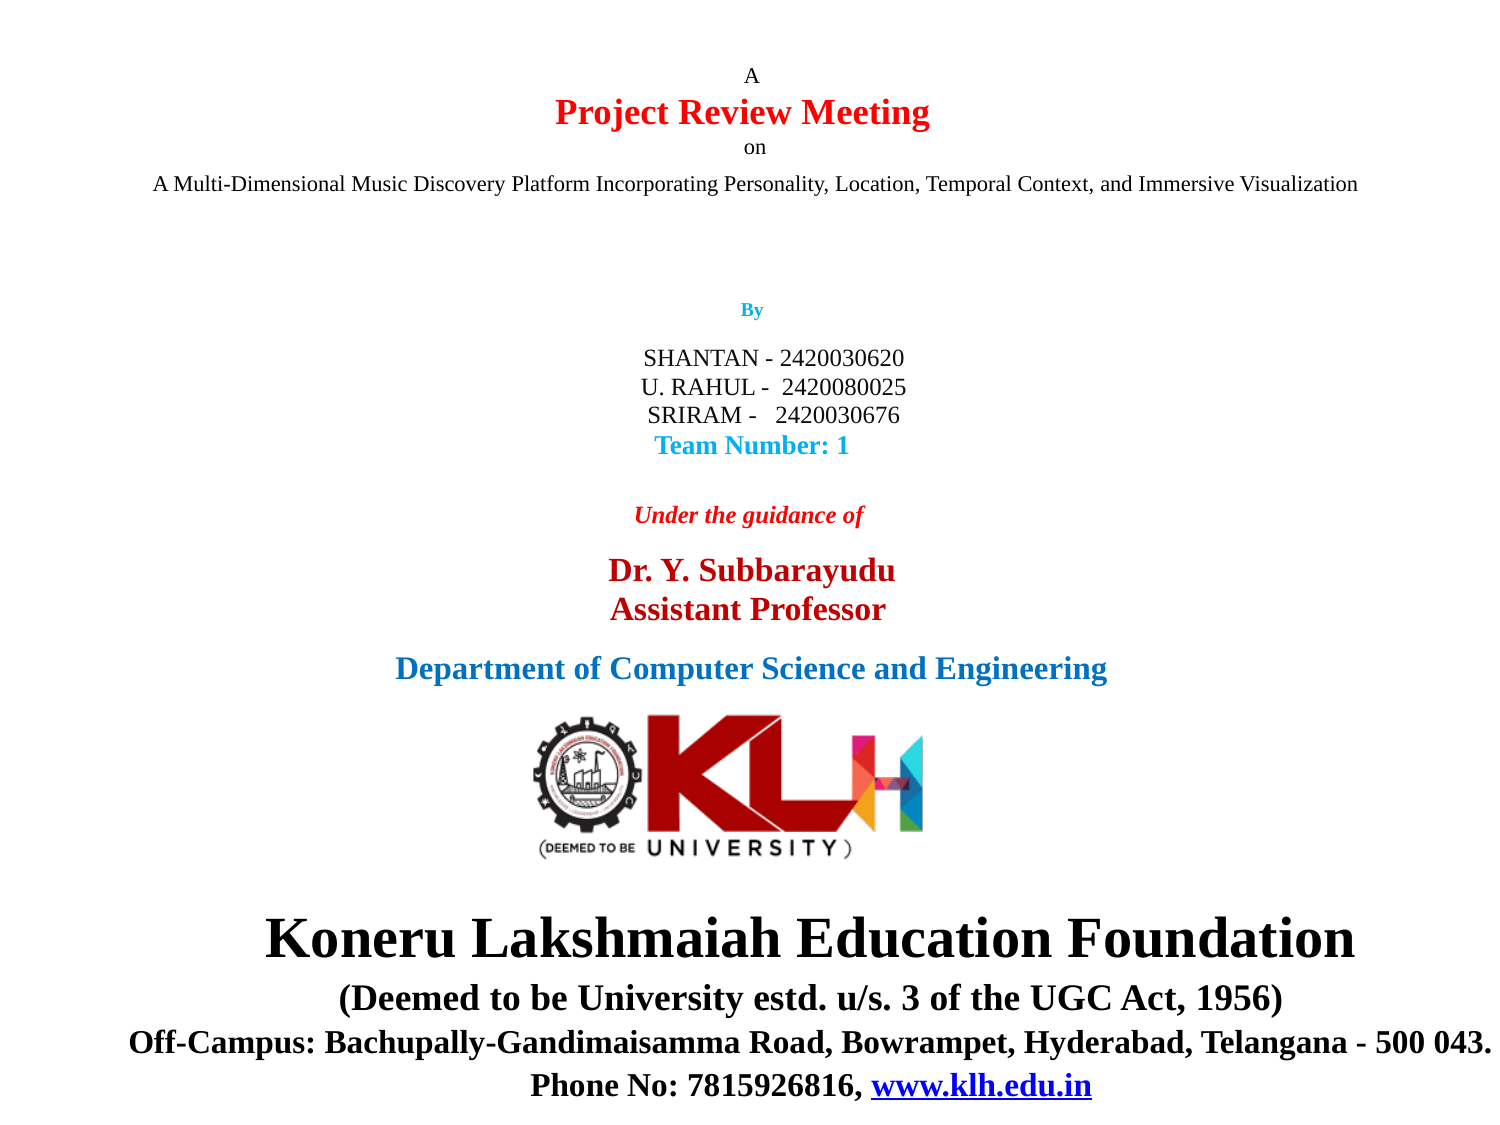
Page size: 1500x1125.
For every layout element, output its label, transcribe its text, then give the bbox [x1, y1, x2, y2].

title A Project Review Meeting on A Multi-Dimensional Music Discovery Platform Incorporating Personality, Location, Temporal Context, and Immersive Visualization [114, 19, 1390, 217]
subtitle By SHANTAN - 2420030620 U. RAHUL - 2420080025 SRIRAM - 2420030676 Team Number: 1 Under the guidance of Dr. Y. Subbarayudu Assistant Professor Department of Computer Science and Engineering [58, 249, 1446, 725]
text_box Koneru Lakshmaiah Education Foundation (Deemed to be University estd. u/s. 3 of the UGC Act, 1956) Off-Campus: Bachupally-Gandimaisamma Road, Bowrampet, Hyderabad, Telangana - 500 043. Phone No: 7815926816, www.klh.edu.in [61, 887, 1500, 1111]
picture [524, 681, 936, 888]
